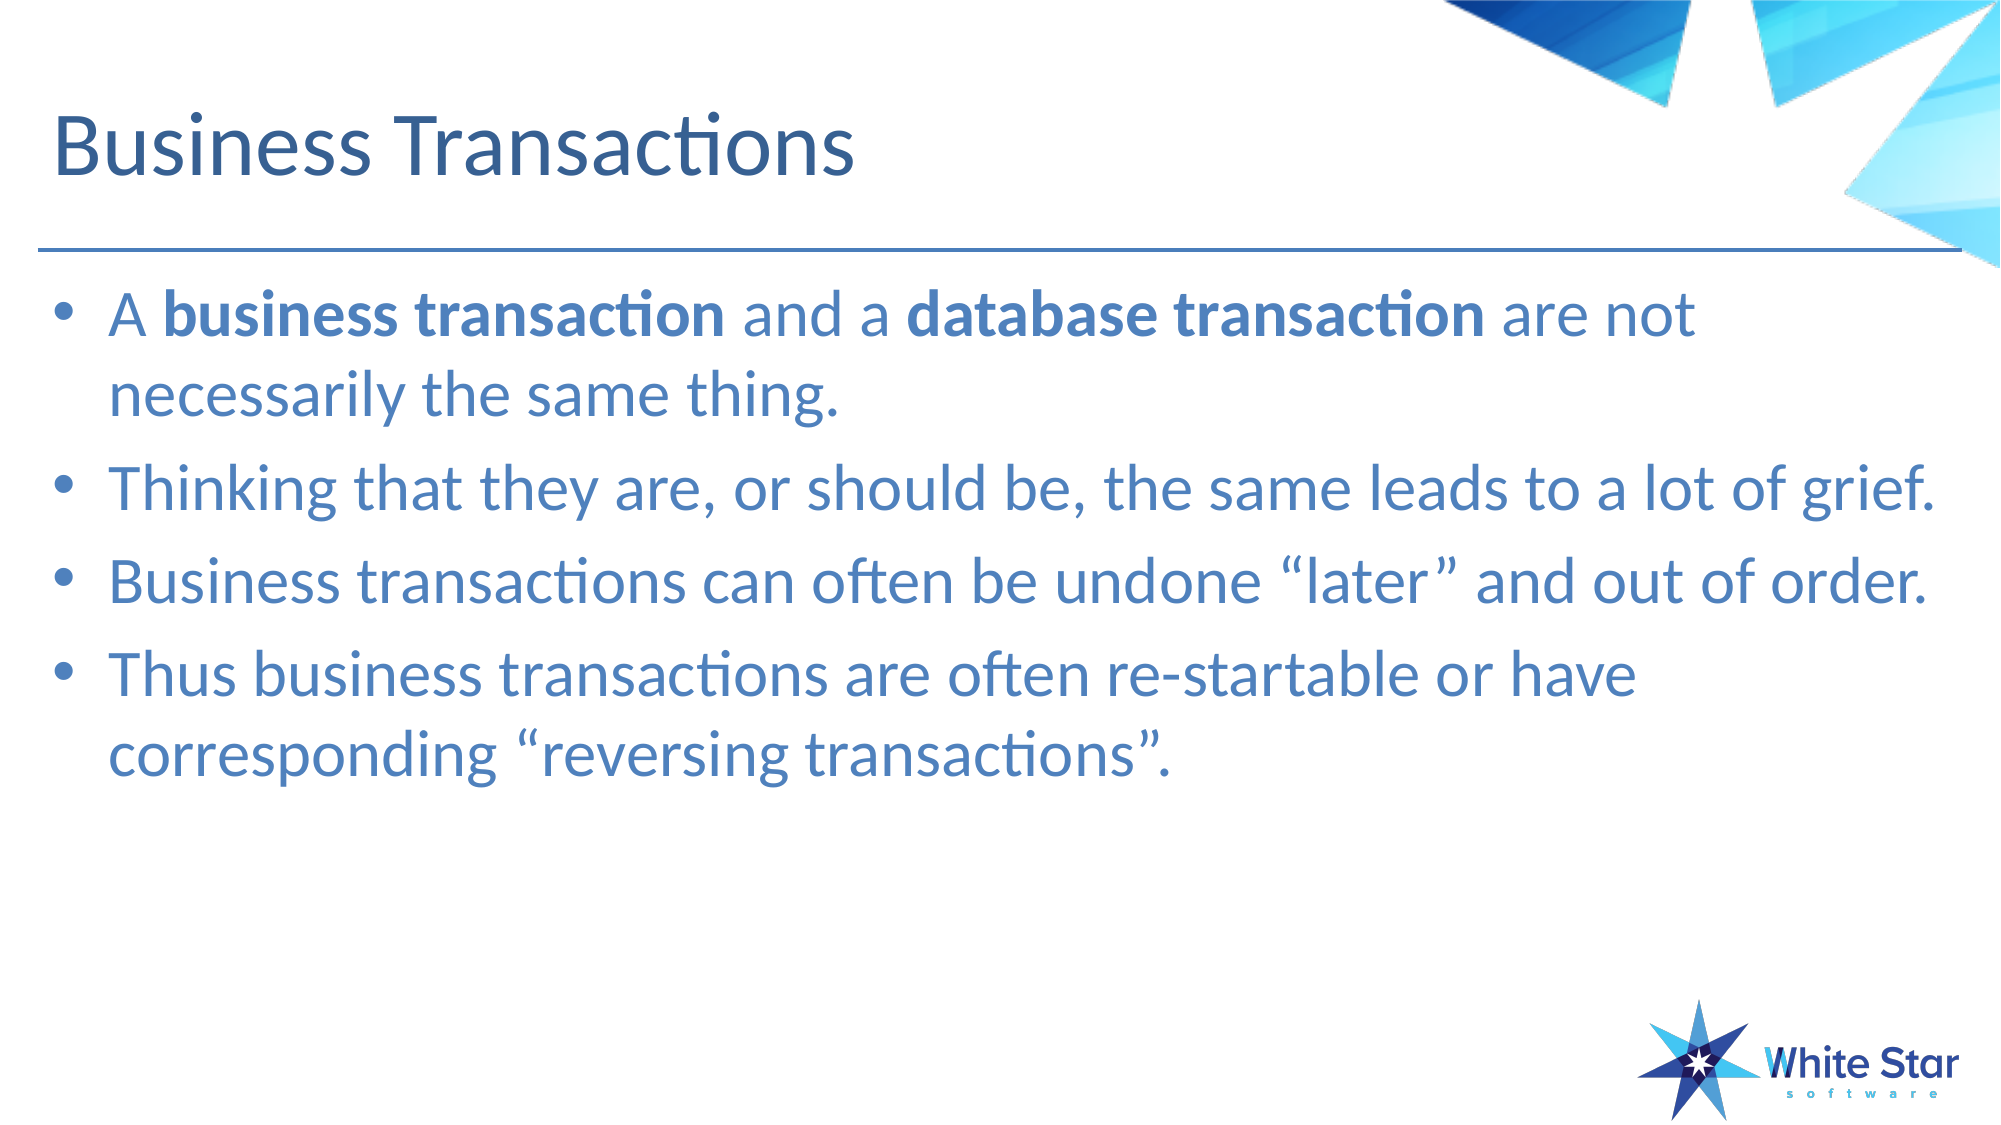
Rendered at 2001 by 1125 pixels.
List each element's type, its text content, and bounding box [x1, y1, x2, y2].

list A business transaction and a database transaction are not necessarily the same thing. Thinking that they are, or should be, the same leads to a lot of grief. Business transactions can often be undone “later” and out of order. Thus business transactions are often re-startable or have corresponding “reversing transactions”. [37, 262, 1963, 1005]
picture [1637, 1005, 1959, 1121]
picture [1443, 0, 2000, 268]
title Business Transactions [37, 45, 1800, 233]
